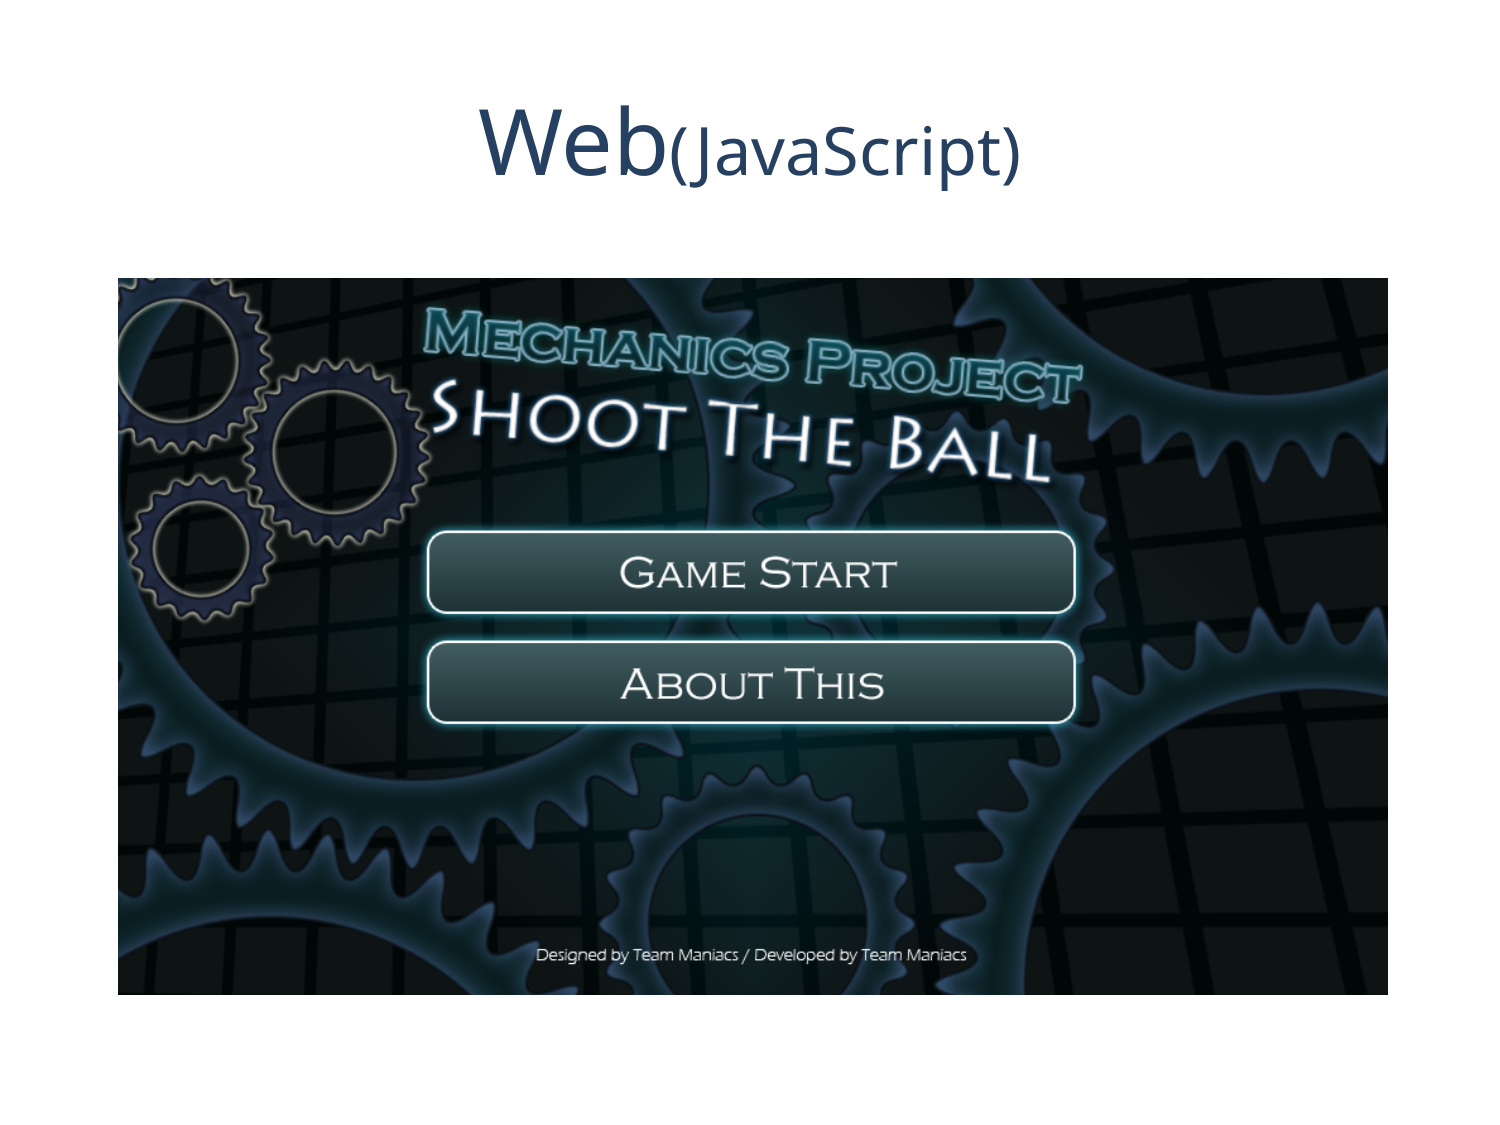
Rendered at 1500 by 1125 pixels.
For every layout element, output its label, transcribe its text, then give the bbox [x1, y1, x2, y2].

title Web(JavaScript) [75, 45, 1425, 233]
picture [117, 278, 1389, 996]
